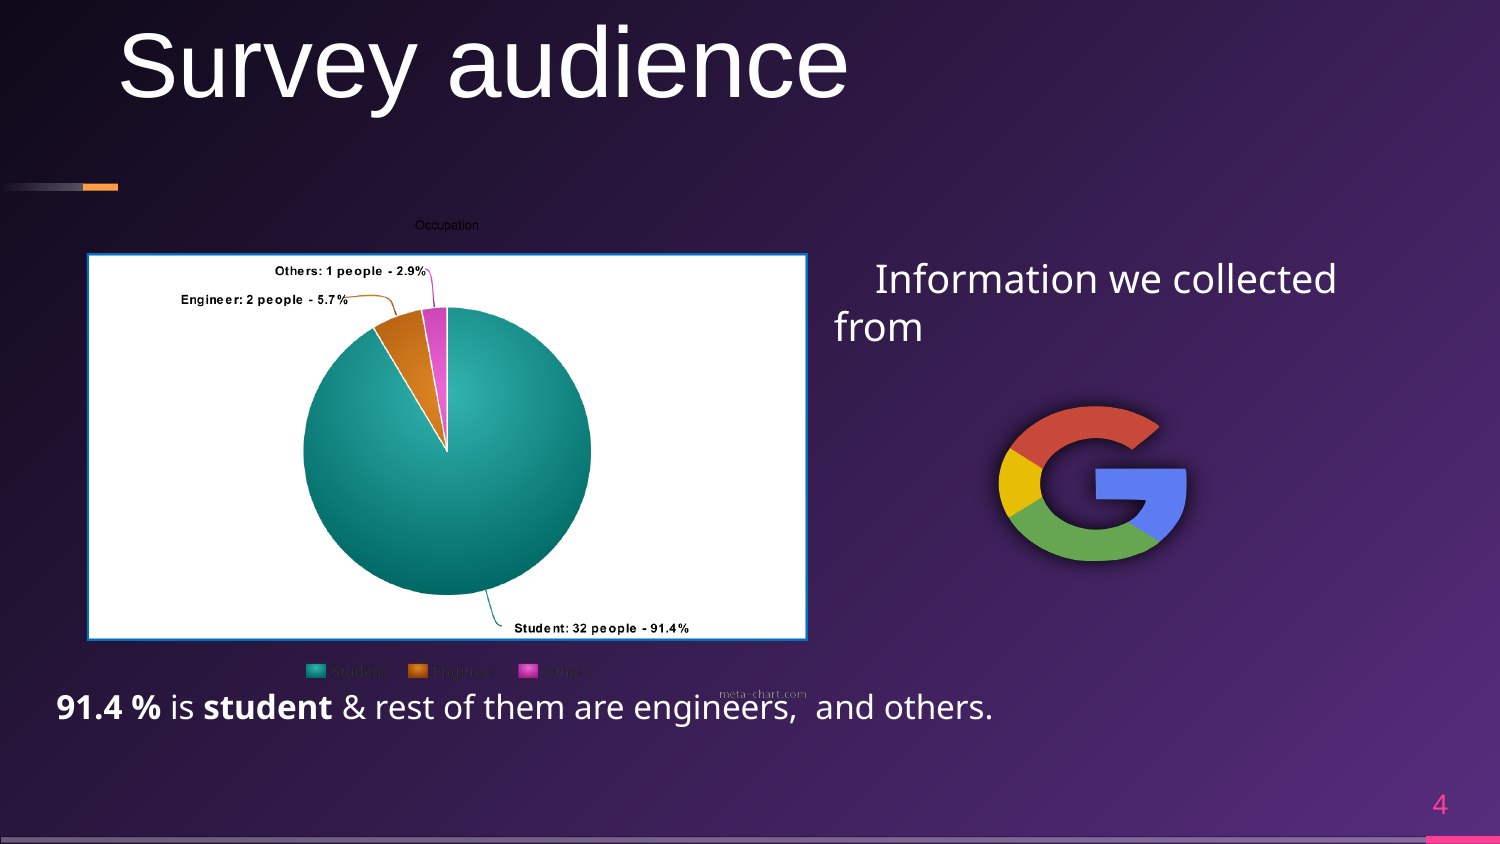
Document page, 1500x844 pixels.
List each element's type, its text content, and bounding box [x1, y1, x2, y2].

slide_number ‹#› [1403, 776, 1478, 834]
text_box Information we collected from [824, 239, 1423, 365]
picture [75, 207, 820, 704]
title Survey audience [117, 62, 924, 120]
picture [971, 384, 1215, 583]
list 91.4 % is student & rest of them are engineers, and others. [47, 685, 1304, 844]
